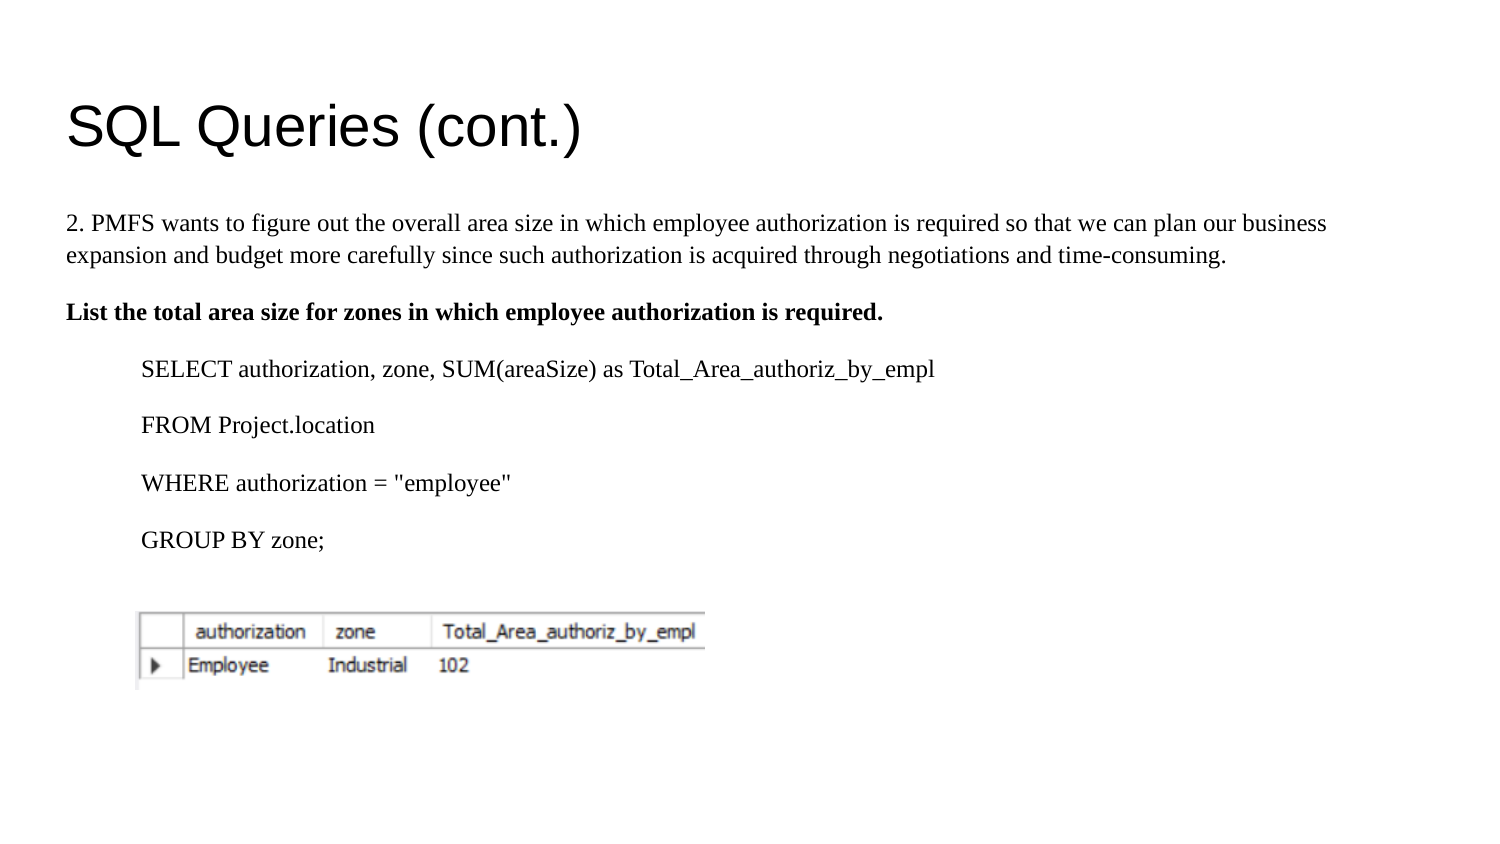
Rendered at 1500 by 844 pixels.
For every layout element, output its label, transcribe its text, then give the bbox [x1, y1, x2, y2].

list 2. PMFS wants to figure out the overall area size in which employee authorization is required so that we can plan our business expansion and budget more carefully since such authorization is acquired through negotiations and time-consuming. List the total area size for zones in which employee authorization is required. SELECT authorization, zone, SUM(areaSize) as Total_Area_authoriz_by_empl FROM Project.location WHERE authorization = "employee" GROUP BY zone; [51, 189, 1449, 750]
title SQL Queries (cont.) [51, 72, 1449, 167]
picture [134, 611, 705, 690]
